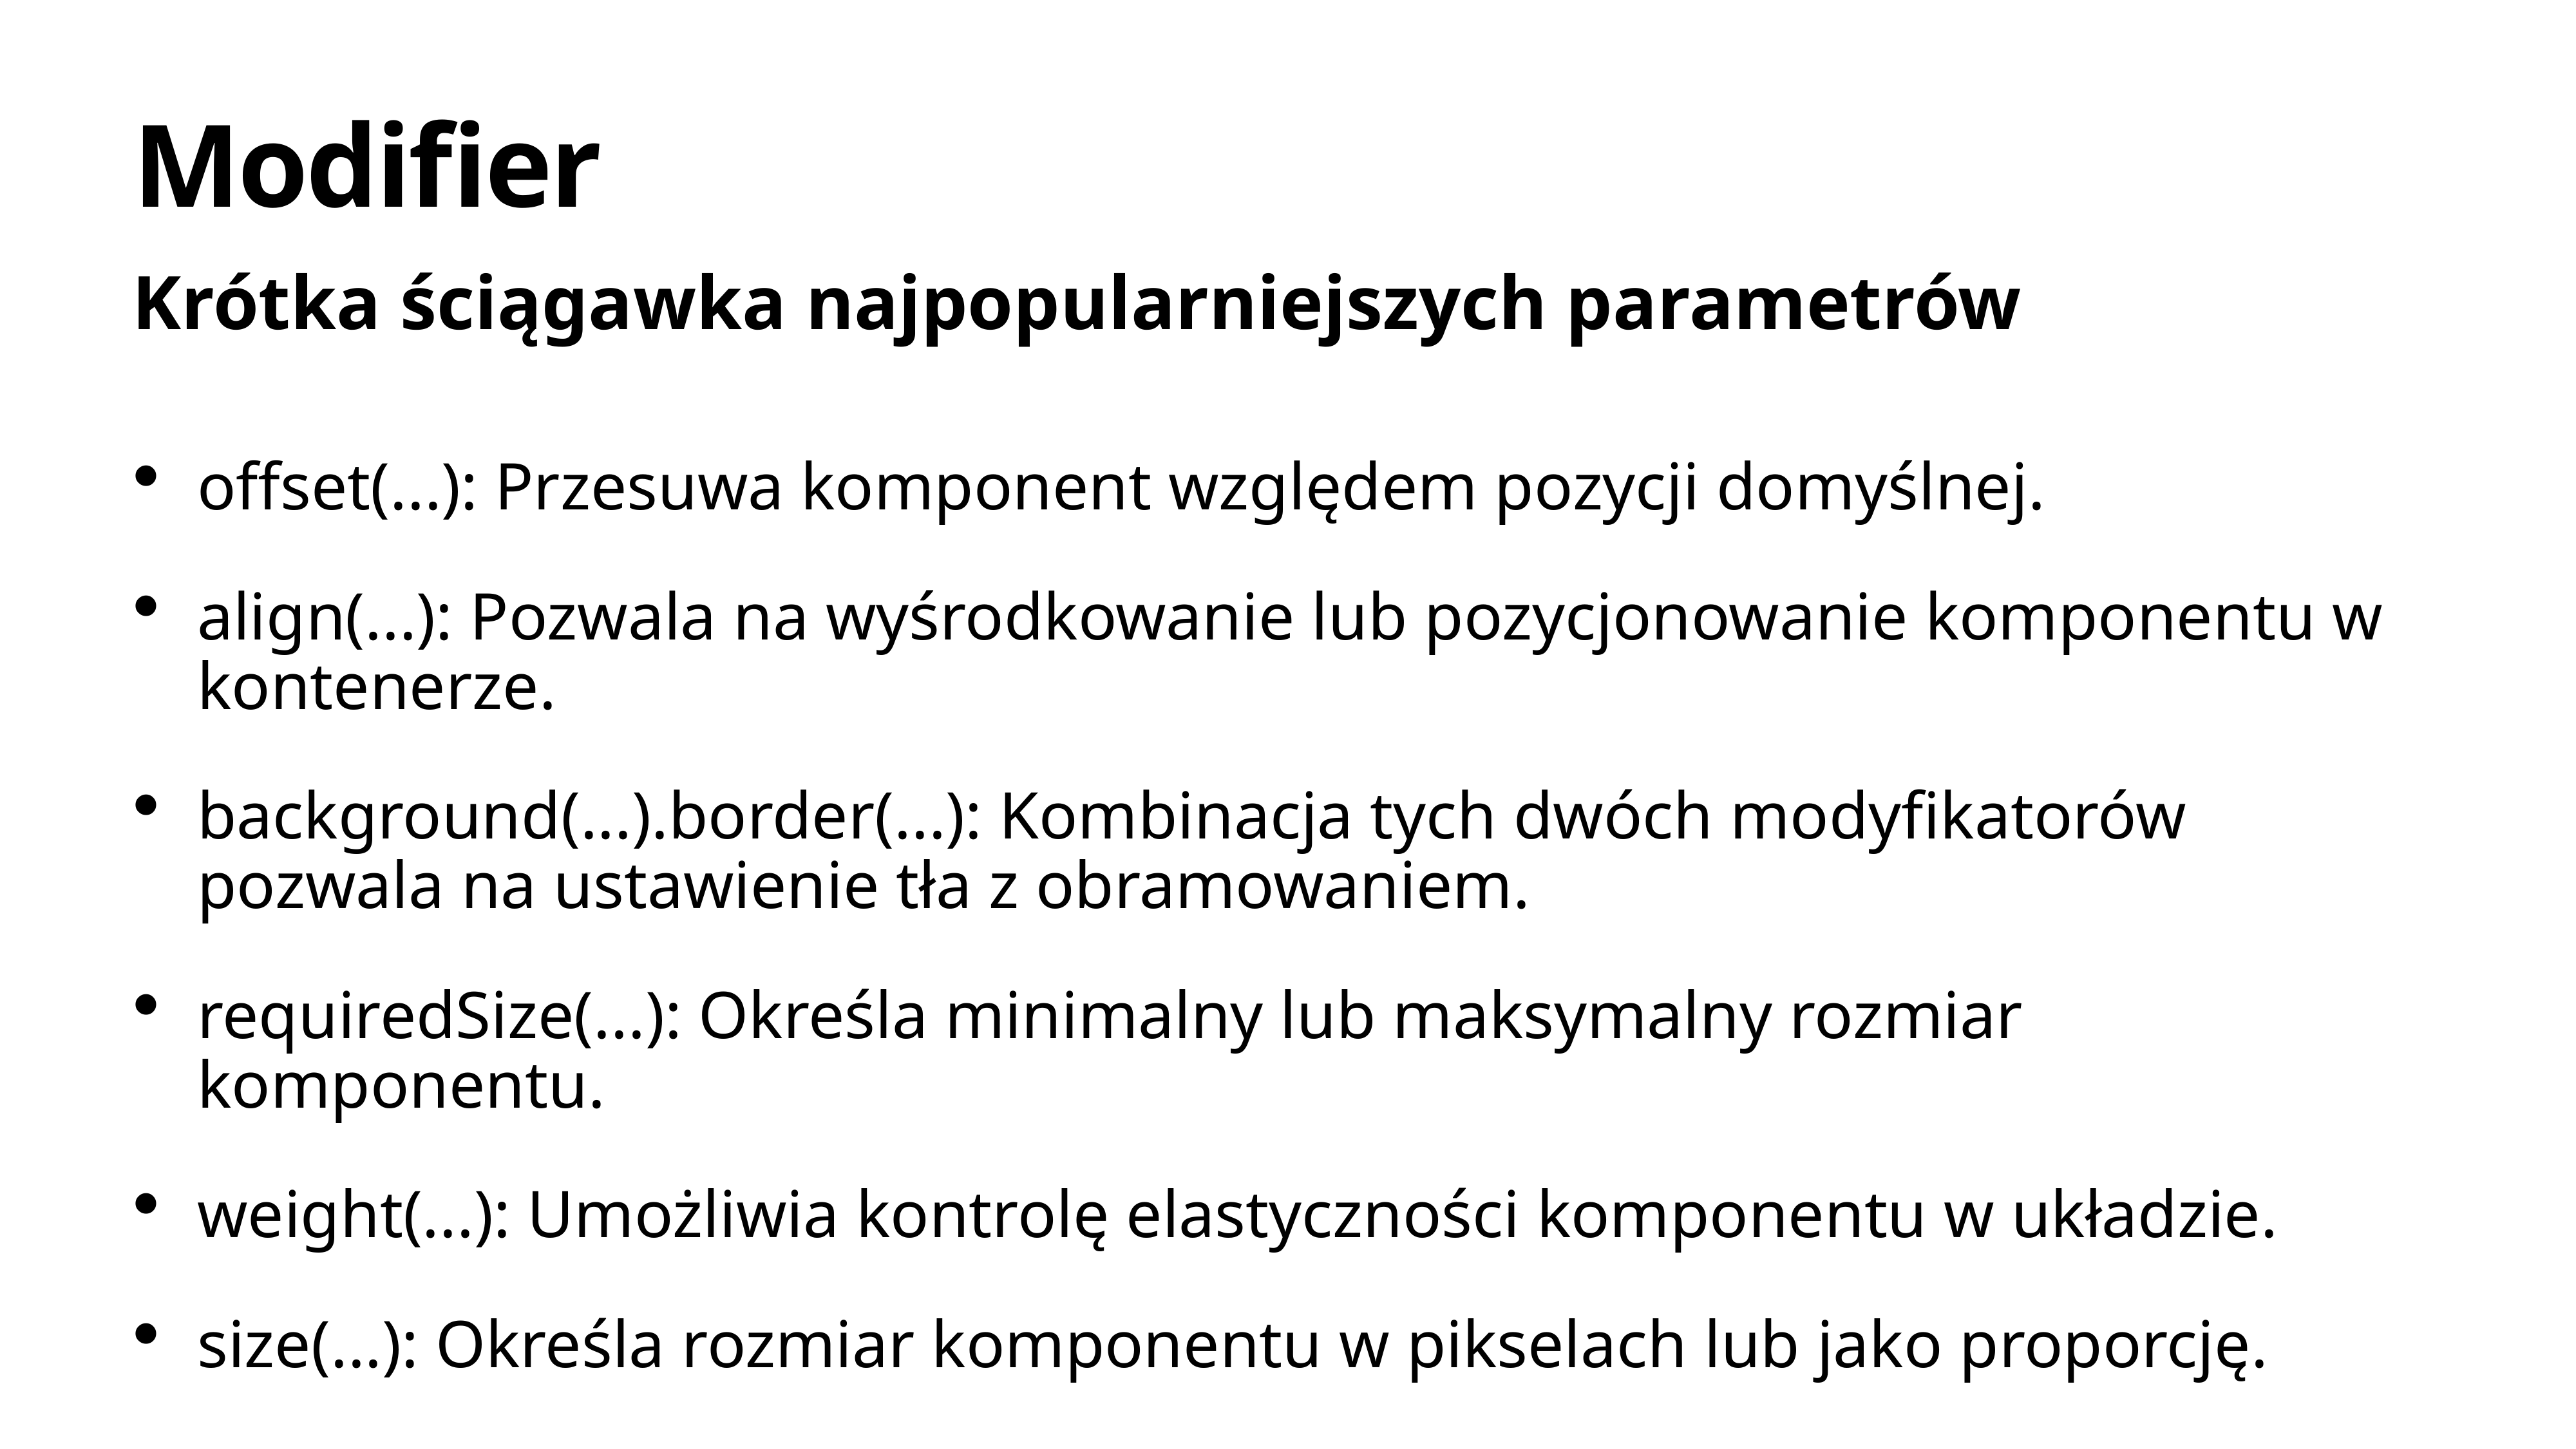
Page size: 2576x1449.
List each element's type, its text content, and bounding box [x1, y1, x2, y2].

title Modifier [127, 113, 2449, 250]
list offset(...): Przesuwa komponent względem pozycji domyślnej. align(...): Pozwala na wyśrodkowanie lub pozycjonowanie komponentu w kontenerze. background(...).border(...): Kombinacja tych dwóch modyfikatorów pozwala na ustawienie tła z obramowaniem. requiredSize(...): Określa minimalny lub maksymalny rozmiar komponentu. weight(...): Umożliwia kontrolę elastyczności komponentu w układzie. size(...): Określa rozmiar komponentu w pikselach lub jako proporcję. [127, 448, 2449, 1321]
list Krótka ściągawka najpopularniejszych parametrów [127, 250, 2449, 350]
